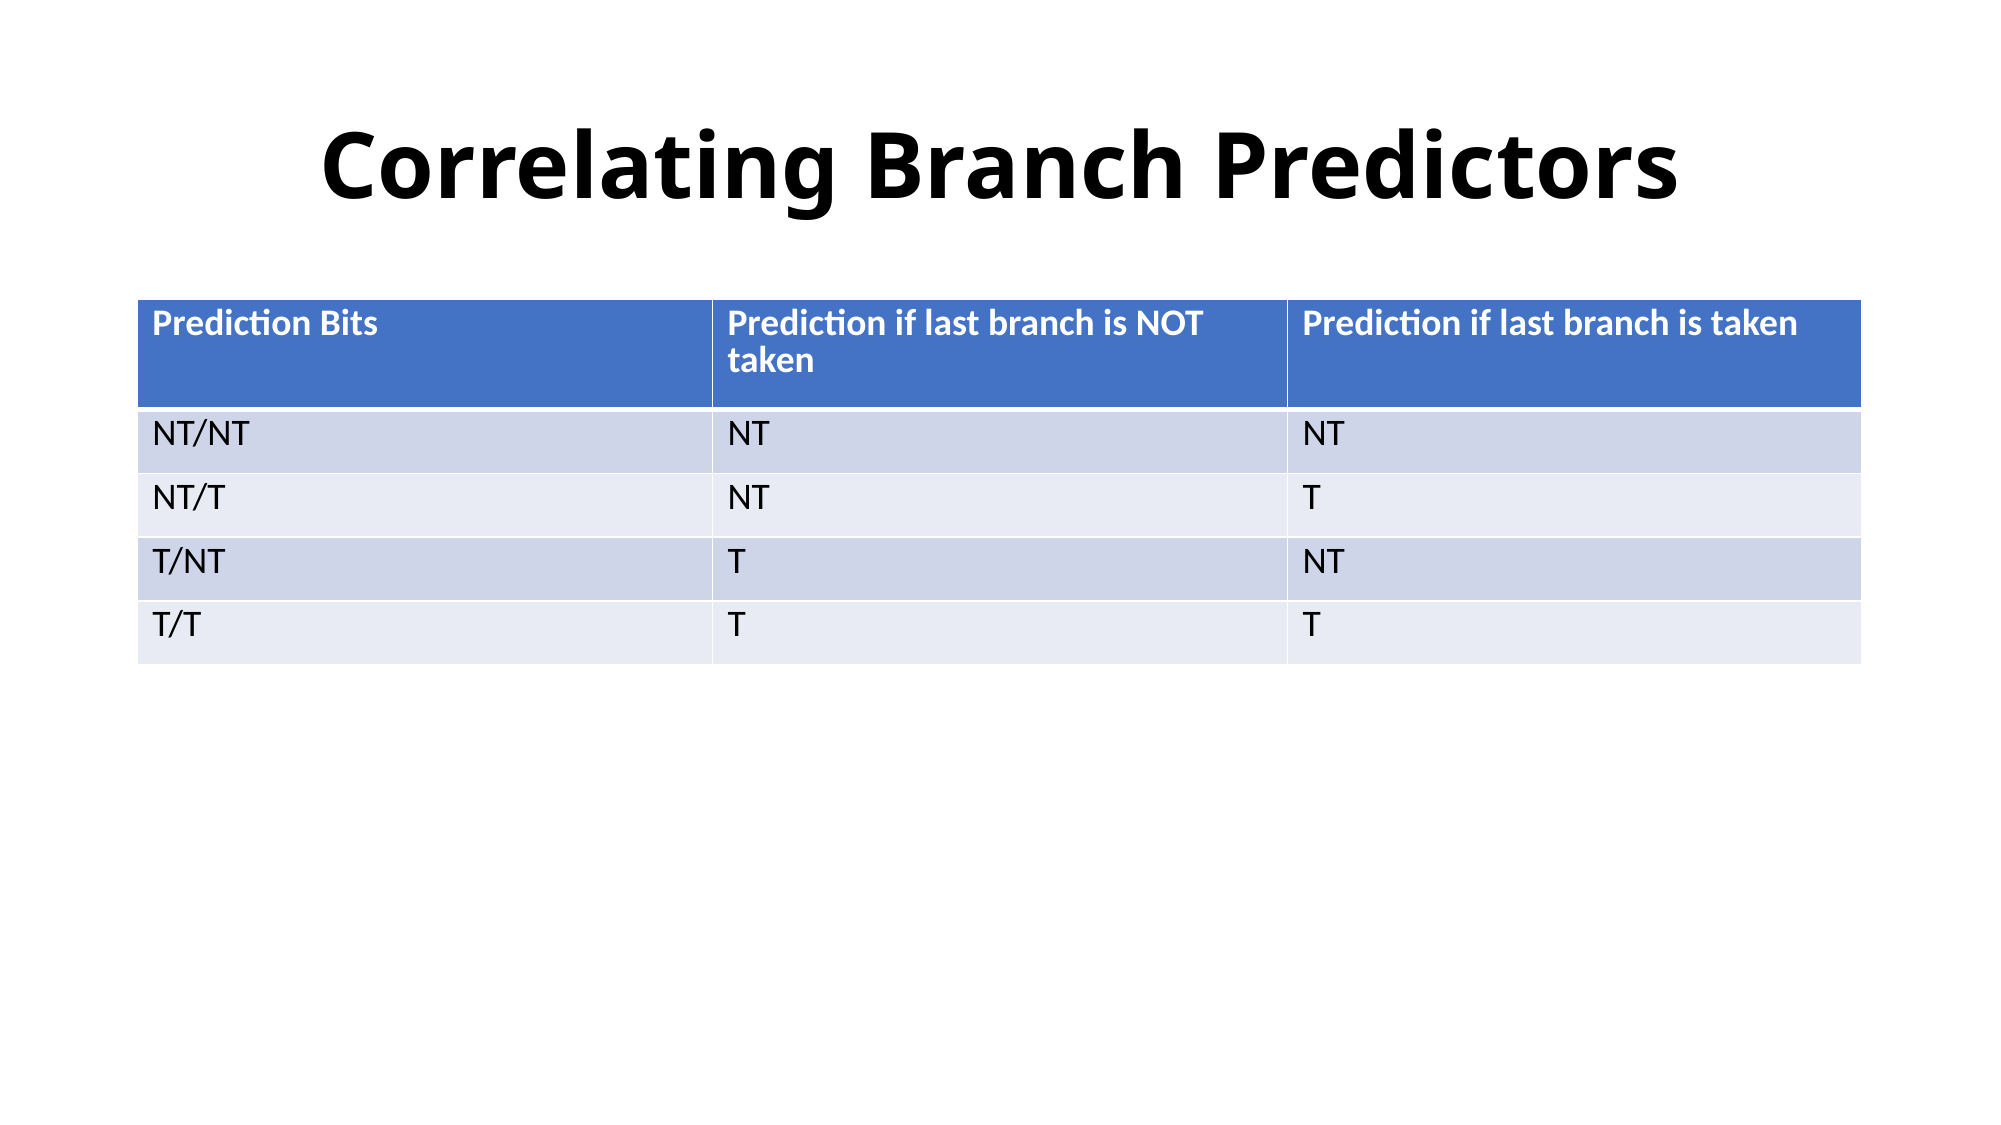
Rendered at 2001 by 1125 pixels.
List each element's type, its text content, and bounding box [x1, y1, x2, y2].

table_header Prediction if last branch is taken [1288, 300, 1861, 407]
table_cell NT/NT [138, 412, 712, 473]
table_cell T/T [138, 602, 712, 664]
title Correlating Branch Predictors [137, 59, 1863, 278]
table_cell NT [713, 474, 1287, 536]
table_cell T [713, 538, 1287, 600]
table_cell T/NT [138, 538, 712, 600]
table_header Prediction Bits [138, 300, 712, 407]
table_cell NT [713, 412, 1287, 473]
table_cell T [1288, 602, 1861, 664]
table_cell NT/T [138, 474, 712, 536]
table_cell NT [1288, 538, 1861, 600]
table_cell NT [1288, 412, 1861, 473]
table_header Prediction if last branch is NOT taken [713, 300, 1287, 407]
table_cell T [1288, 474, 1861, 536]
table_cell T [713, 602, 1287, 664]
